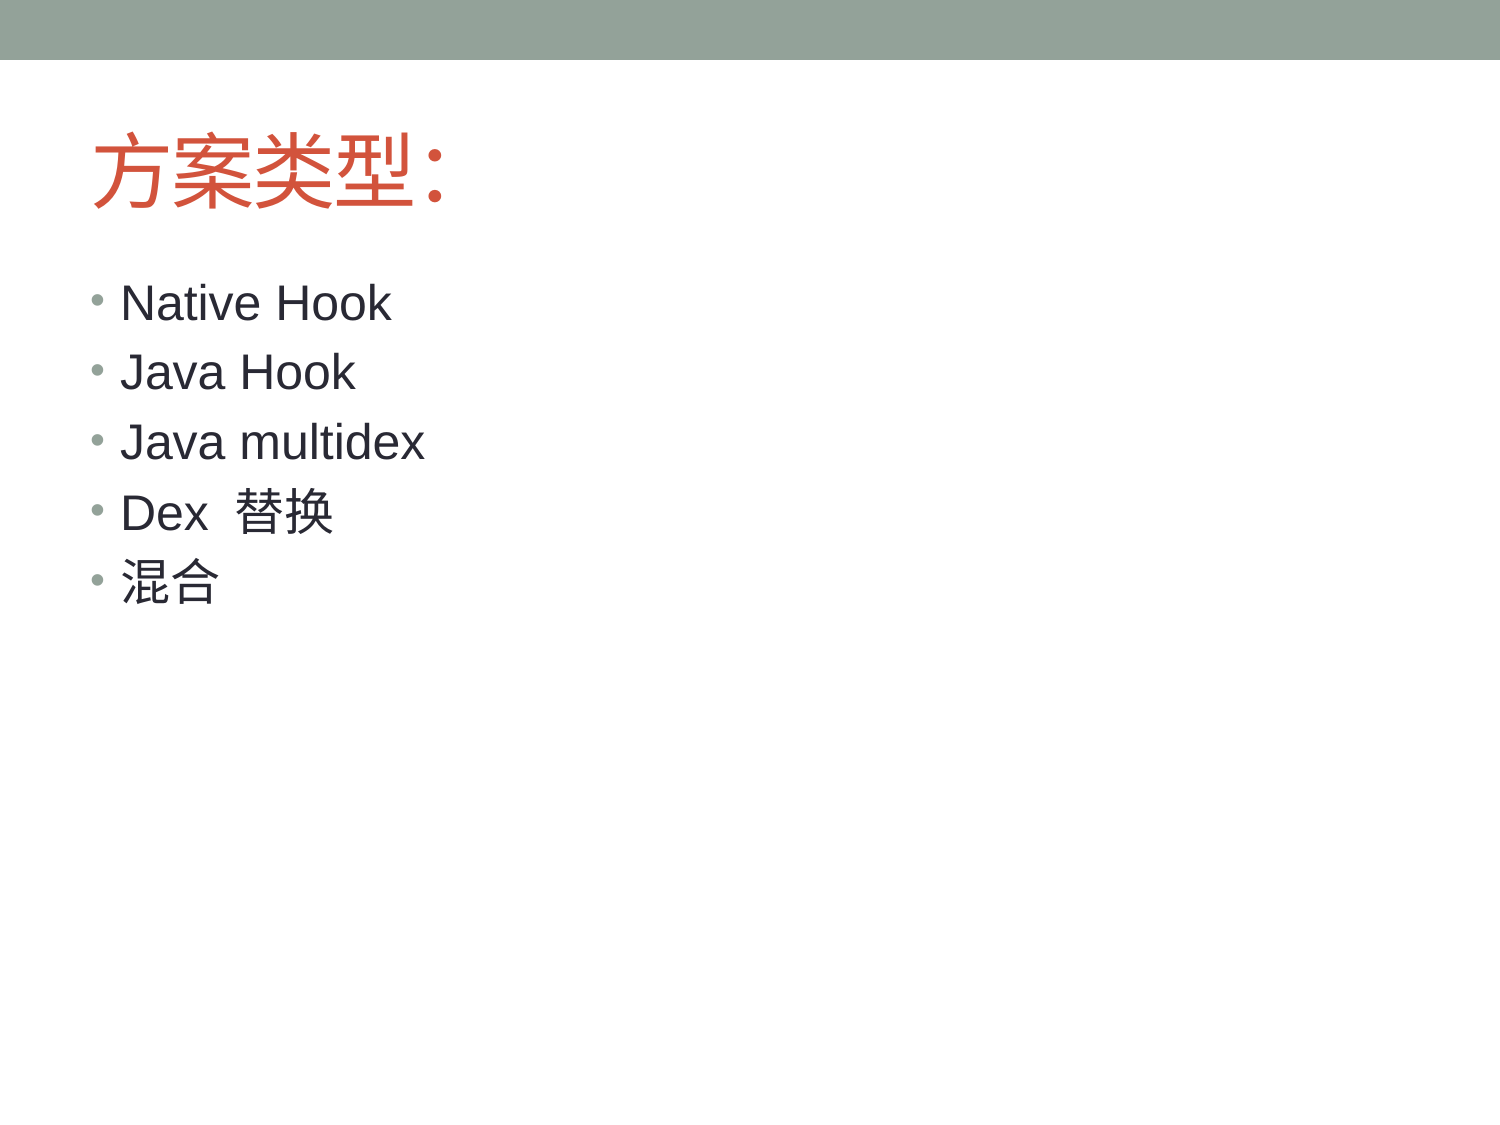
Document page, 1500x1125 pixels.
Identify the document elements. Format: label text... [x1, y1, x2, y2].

list Native Hook Java Hook Java multidex Dex 替换 混合 [75, 262, 1425, 1063]
title 方案类型： [75, 87, 1425, 250]
